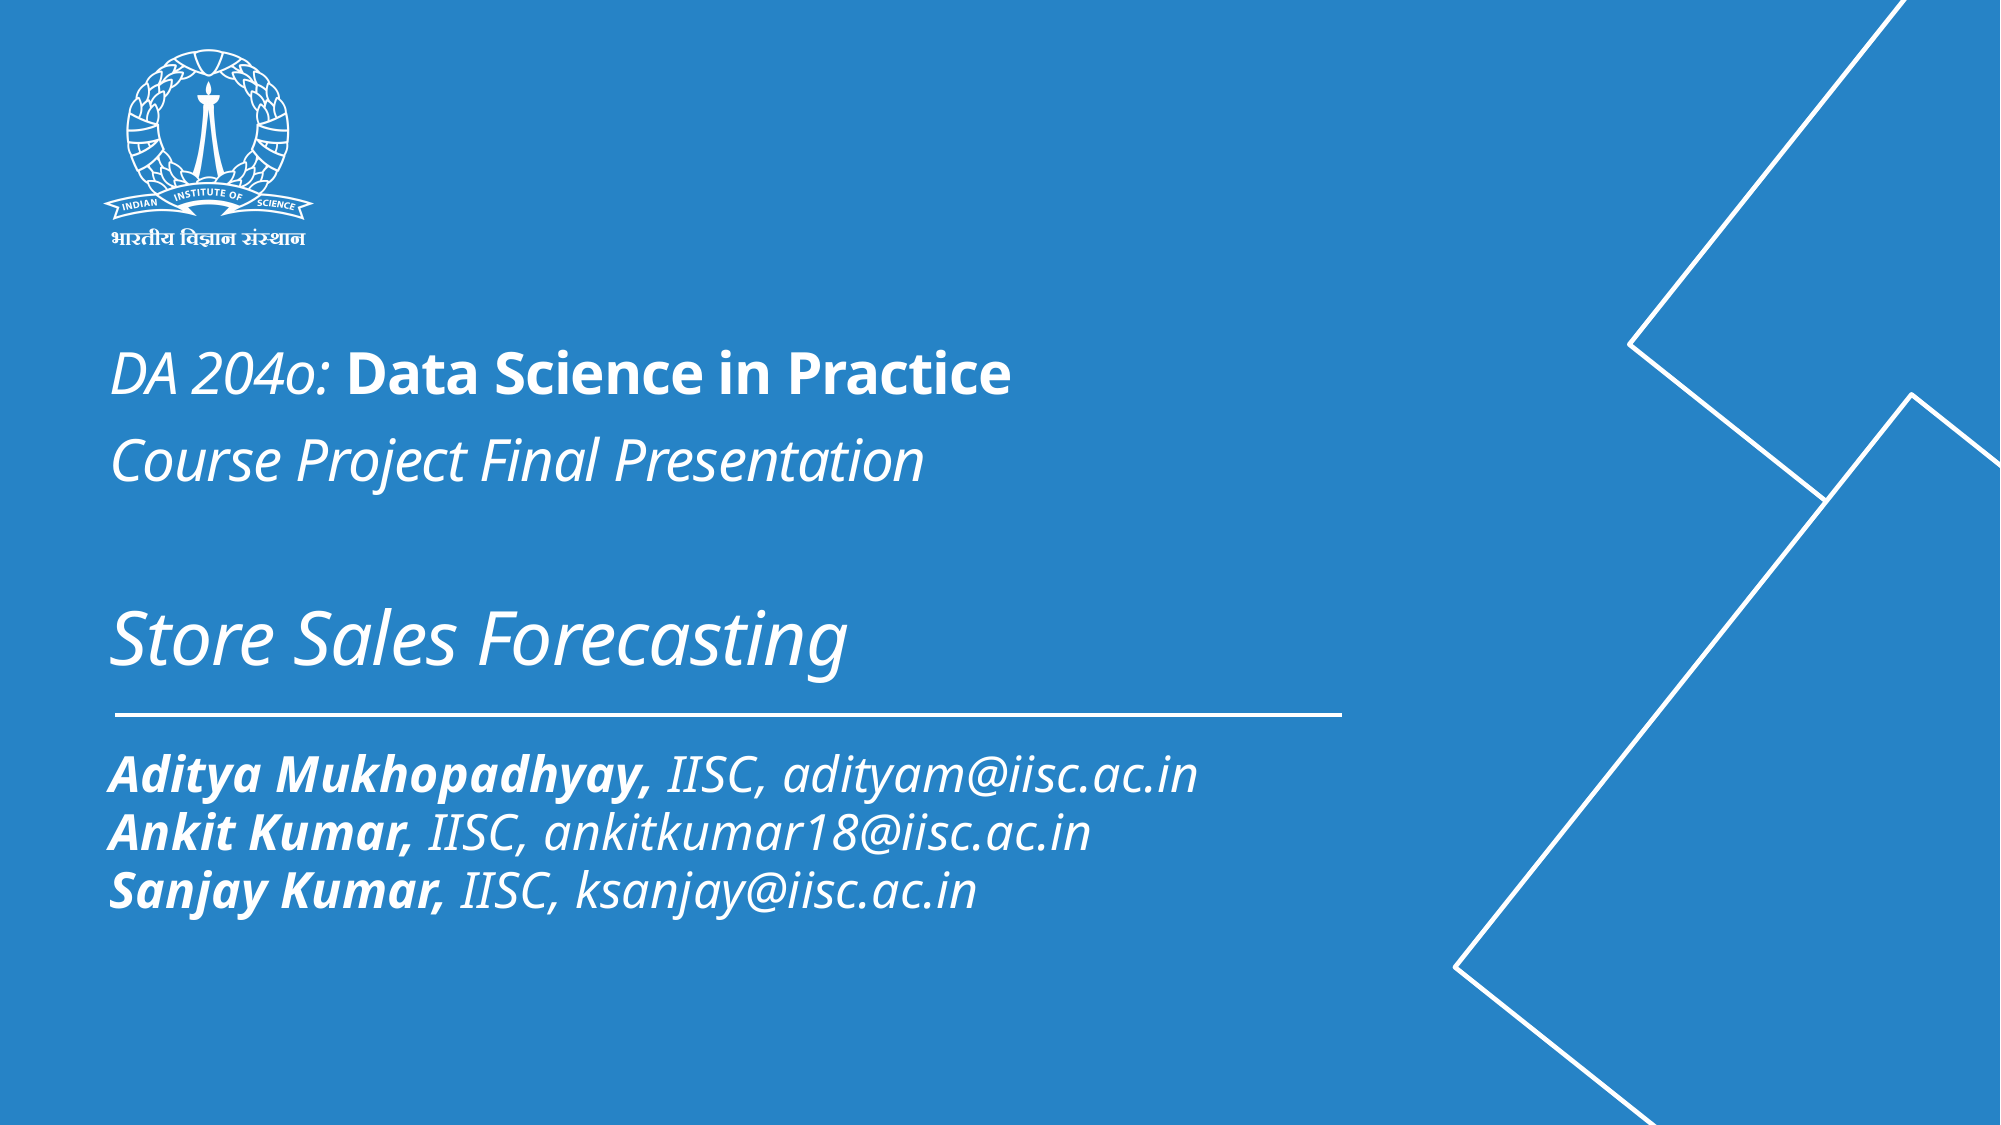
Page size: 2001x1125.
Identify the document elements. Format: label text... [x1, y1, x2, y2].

picture [93, 30, 334, 258]
text_box [1453, 393, 2000, 1125]
text_box [1628, 0, 2000, 502]
subtitle Aditya Mukhopadhyay, IISC, adityam@iisc.ac.in Ankit Kumar, IISC, ankitkumar18@iisc.ac.in Sanjay Kumar, IISC, ksanjay@iisc.ac.in [94, 741, 1437, 1079]
title DA 204o: Data Science in Practice Course Project Final Presentation Store Sales Forecasting [94, 277, 1630, 689]
